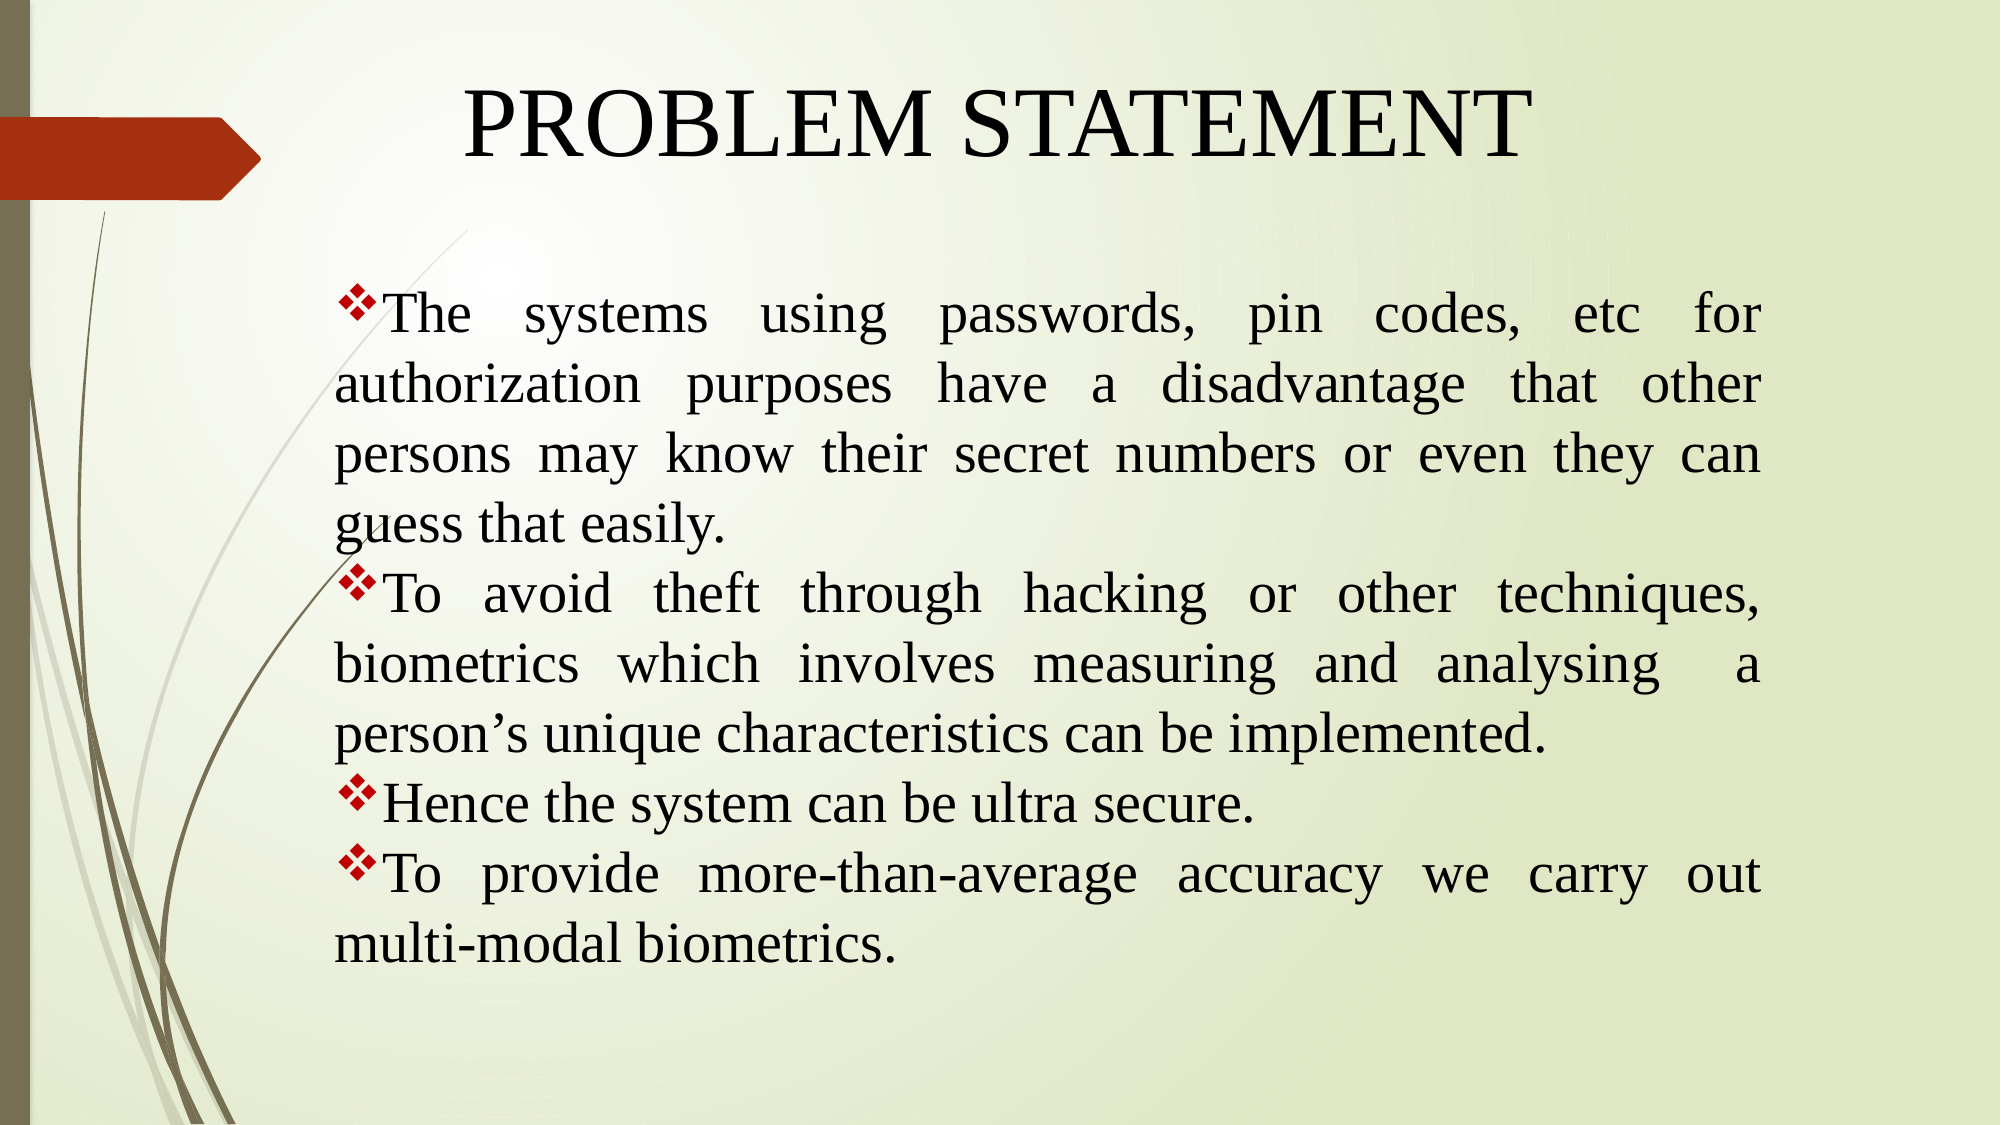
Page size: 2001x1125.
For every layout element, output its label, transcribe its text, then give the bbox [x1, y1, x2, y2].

text_box The systems using passwords, pin codes, etc for authorization purposes have a disadvantage that other persons may know their secret numbers or even they can guess that easily. To avoid theft through hacking or other techniques, biometrics which involves measuring and analysing a person’s unique characteristics can be implemented. Hence the system can be ultra secure. To provide more-than-average accuracy we carry out multi-modal biometrics. [319, 266, 1777, 1117]
text_box PROBLEM STATEMENT [447, 49, 1550, 184]
